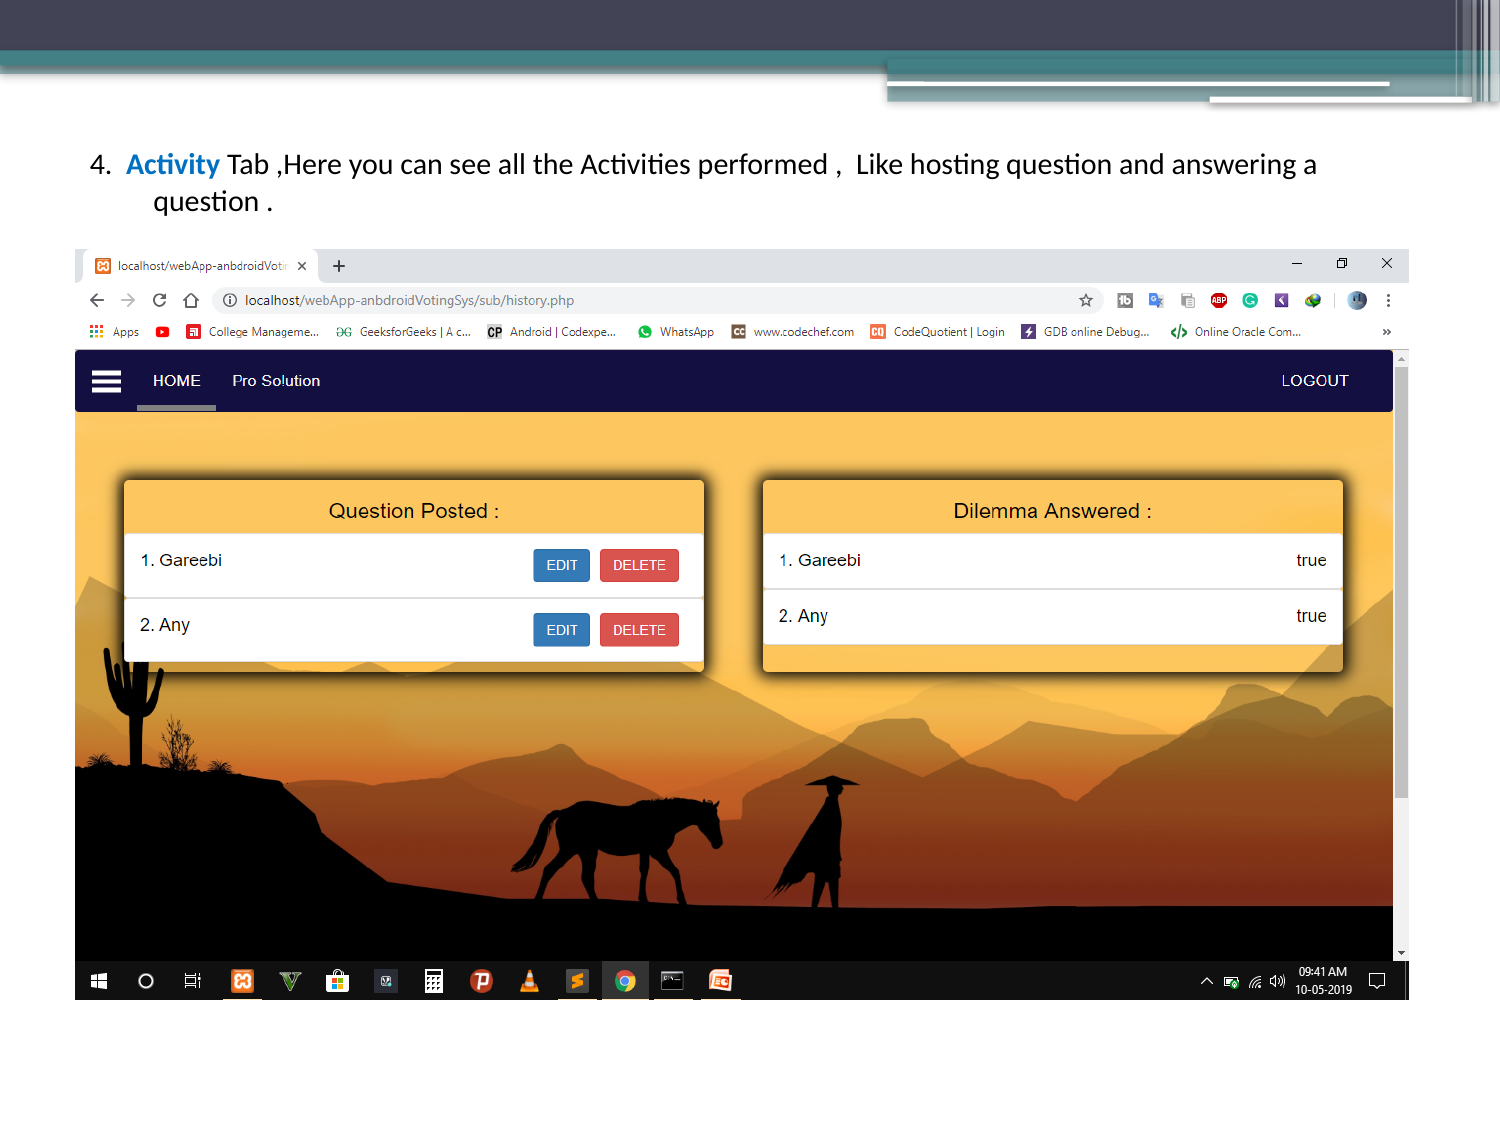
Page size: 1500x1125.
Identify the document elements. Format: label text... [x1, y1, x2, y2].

picture [74, 249, 1410, 1001]
list 4. Activity Tab ,Here you can see all the Activities performed , Like hosting question and answering a question . [75, 137, 1425, 225]
